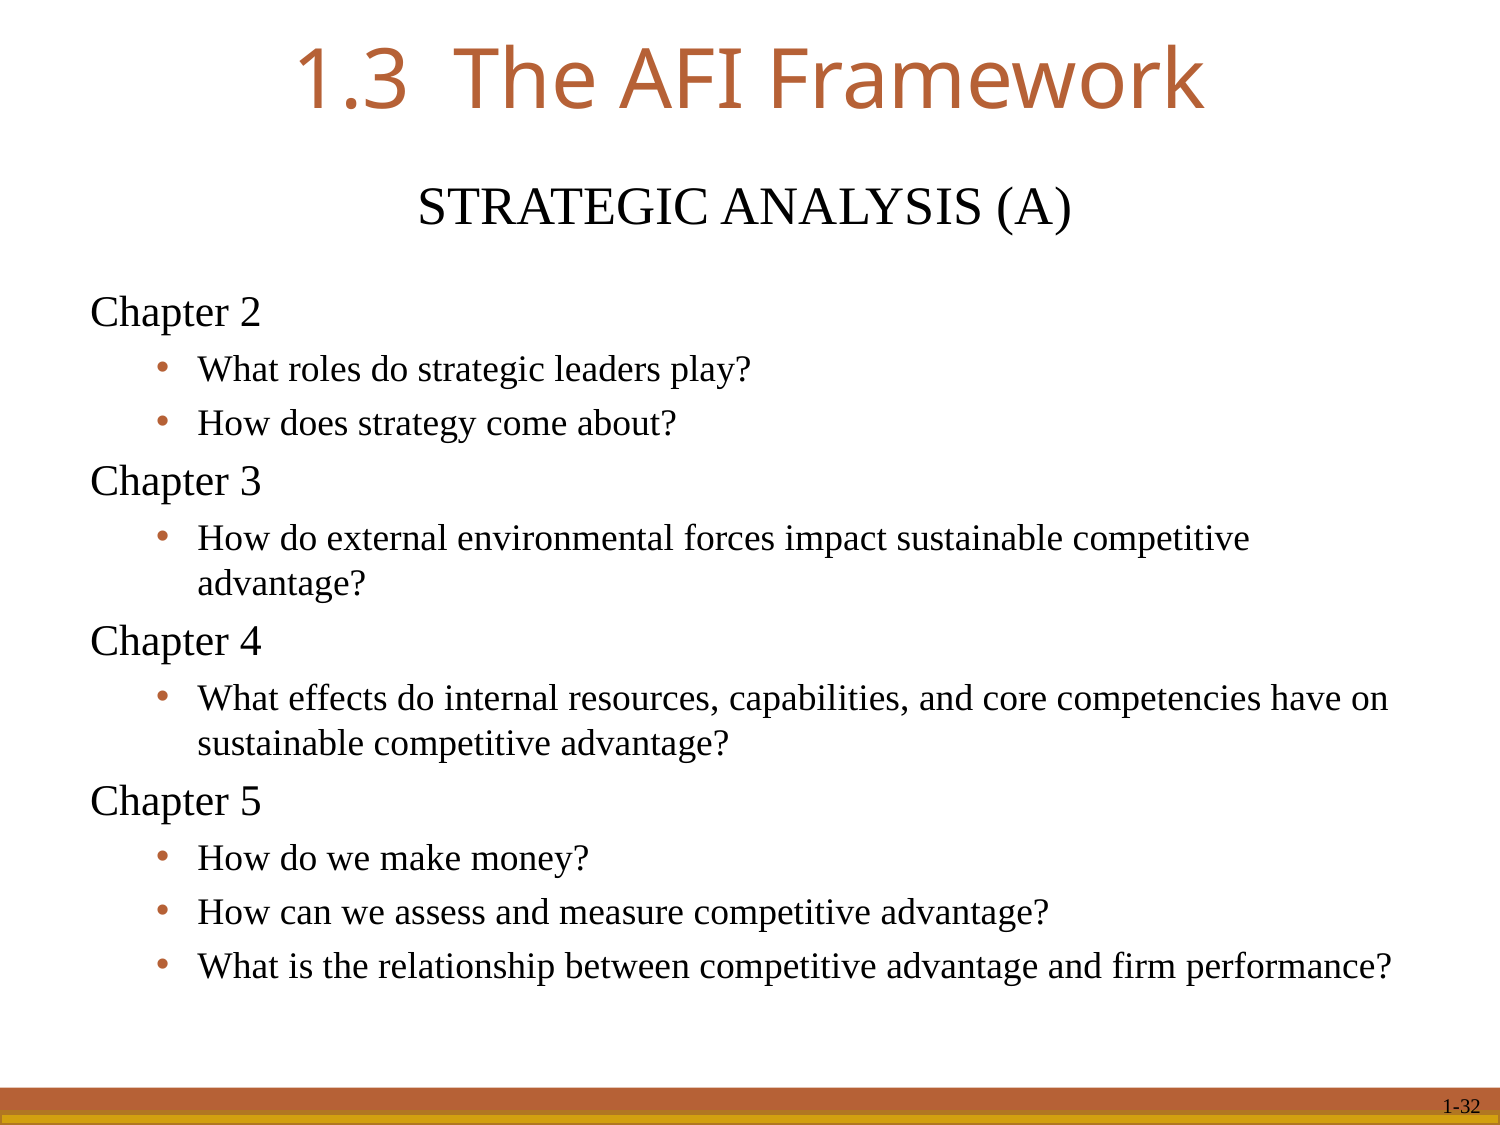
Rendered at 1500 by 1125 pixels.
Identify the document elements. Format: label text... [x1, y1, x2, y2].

list STRATEGIC ANALYSIS (A) [0, 162, 1496, 263]
title 1.3 The AFI Framework [0, 0, 1500, 150]
list Chapter 2 What roles do strategic leaders play? How does strategy come about? Chapter 3 How do external environmental forces impact sustainable competitive advantage? Chapter 4 What effects do internal resources, capabilities, and core competencies have on sustainable competitive advantage? Chapter 5 How do we make money? How can we assess and measure competitive advantage? What is the relationship between competitive advantage and firm performance? [75, 275, 1425, 1038]
